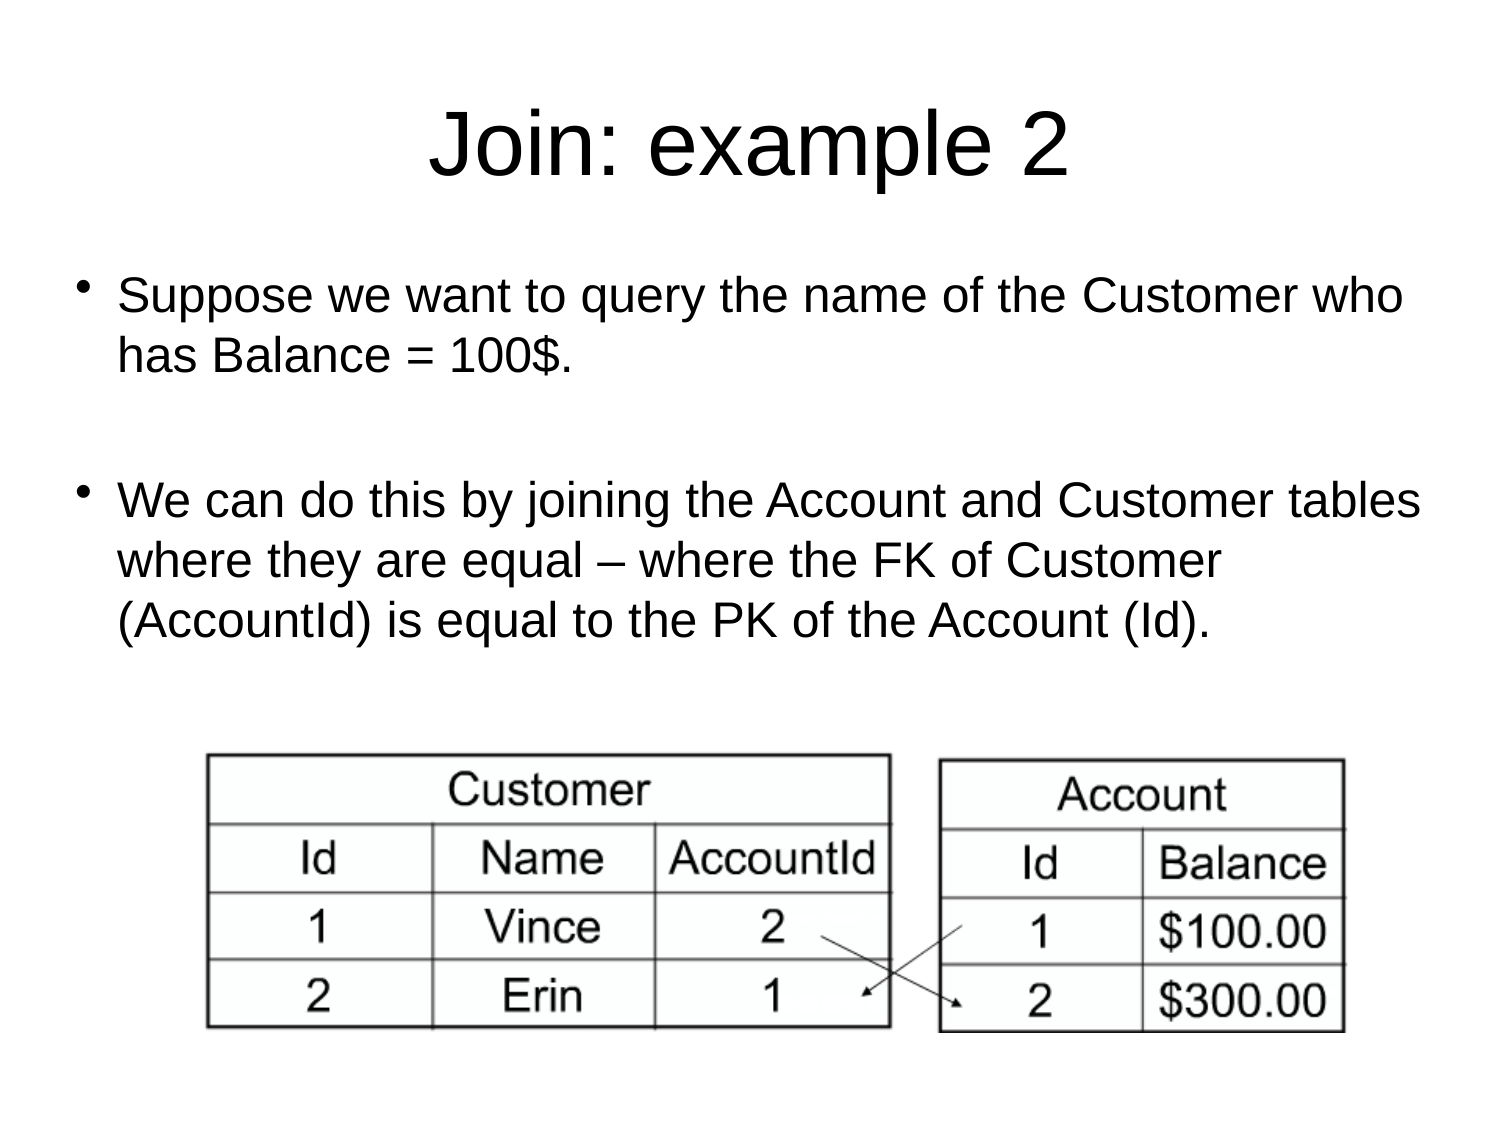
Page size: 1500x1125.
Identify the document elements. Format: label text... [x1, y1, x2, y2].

title Join: example 2 [74, 44, 1426, 234]
picture [199, 749, 1356, 1034]
list Suppose we want to query the name of the Customer who has Balance = 100$. We can do this by joining the Account and Customer tables where they are equal – where the FK of Customer (AccountId) is equal to the PK of the Account (Id). [74, 261, 1426, 1006]
